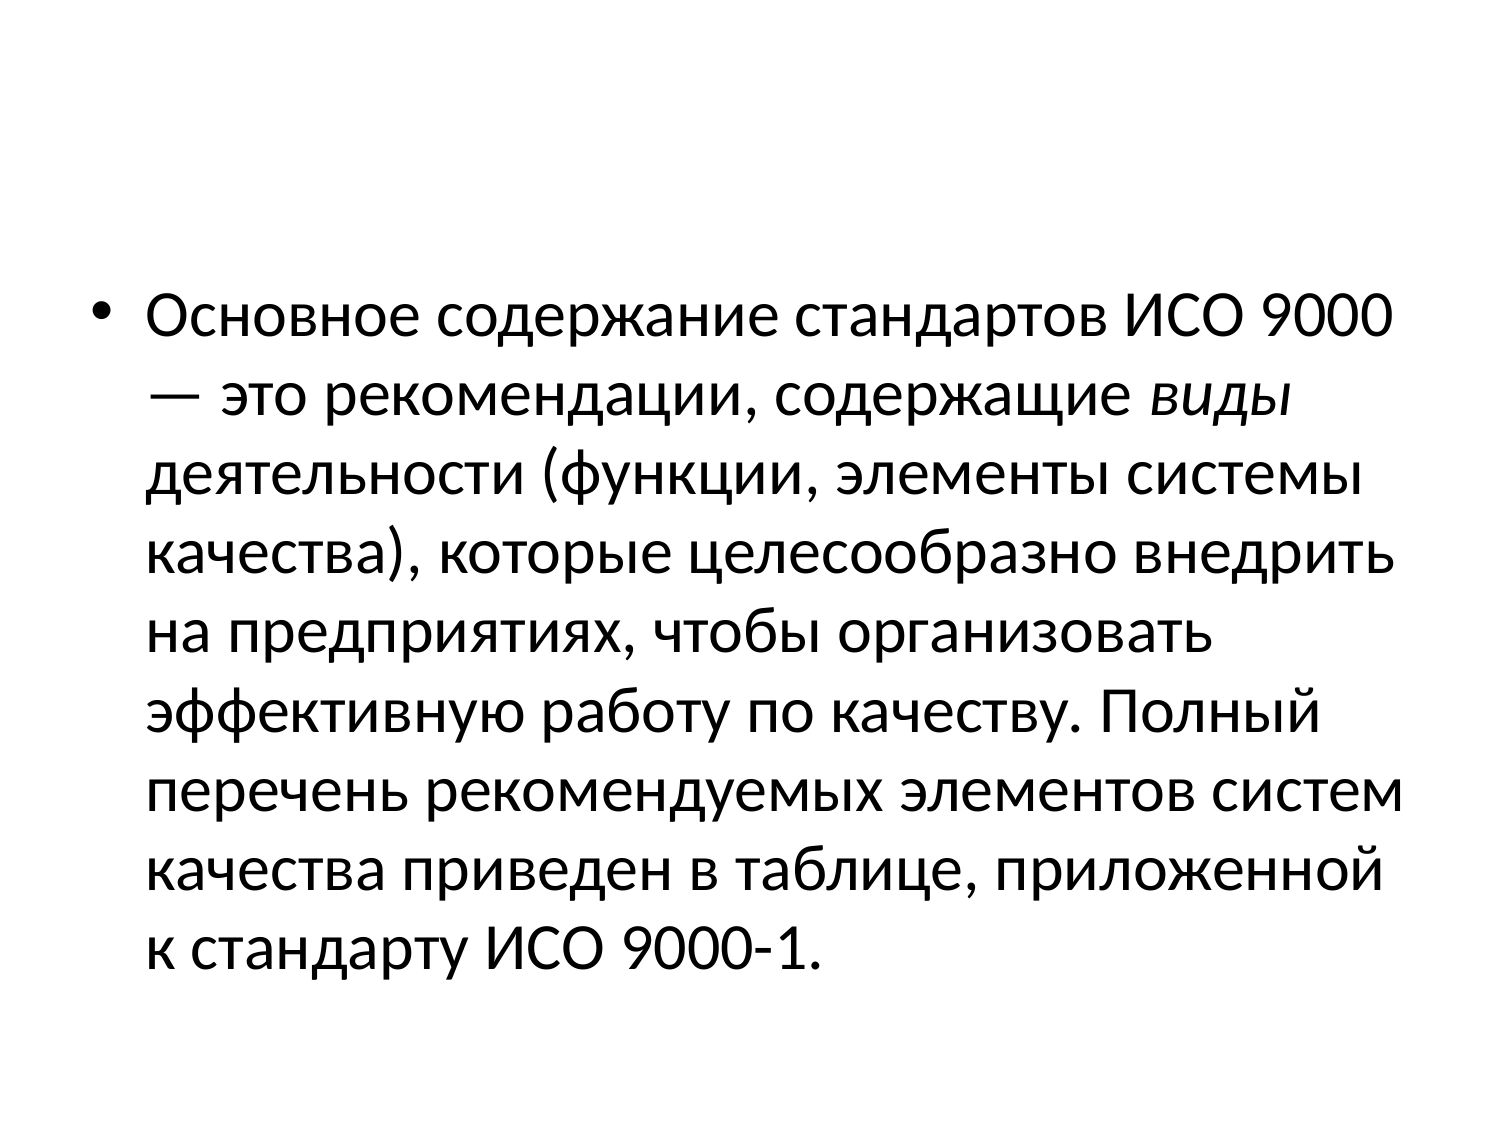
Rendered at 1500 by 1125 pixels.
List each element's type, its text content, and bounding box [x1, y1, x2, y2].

list Основное содержание стандартов ИСО 9000 — это рекомендации, содержащие виды деятельности (функции, элементы системы качества), которые целесообразно внедрить на предприятиях, чтобы организовать эффективную работу по качеству. Полный перечень рекомендуемых элементов систем качества приведен в таблице, приложенной к стандарту ИСО 9000-1. [75, 262, 1425, 1005]
